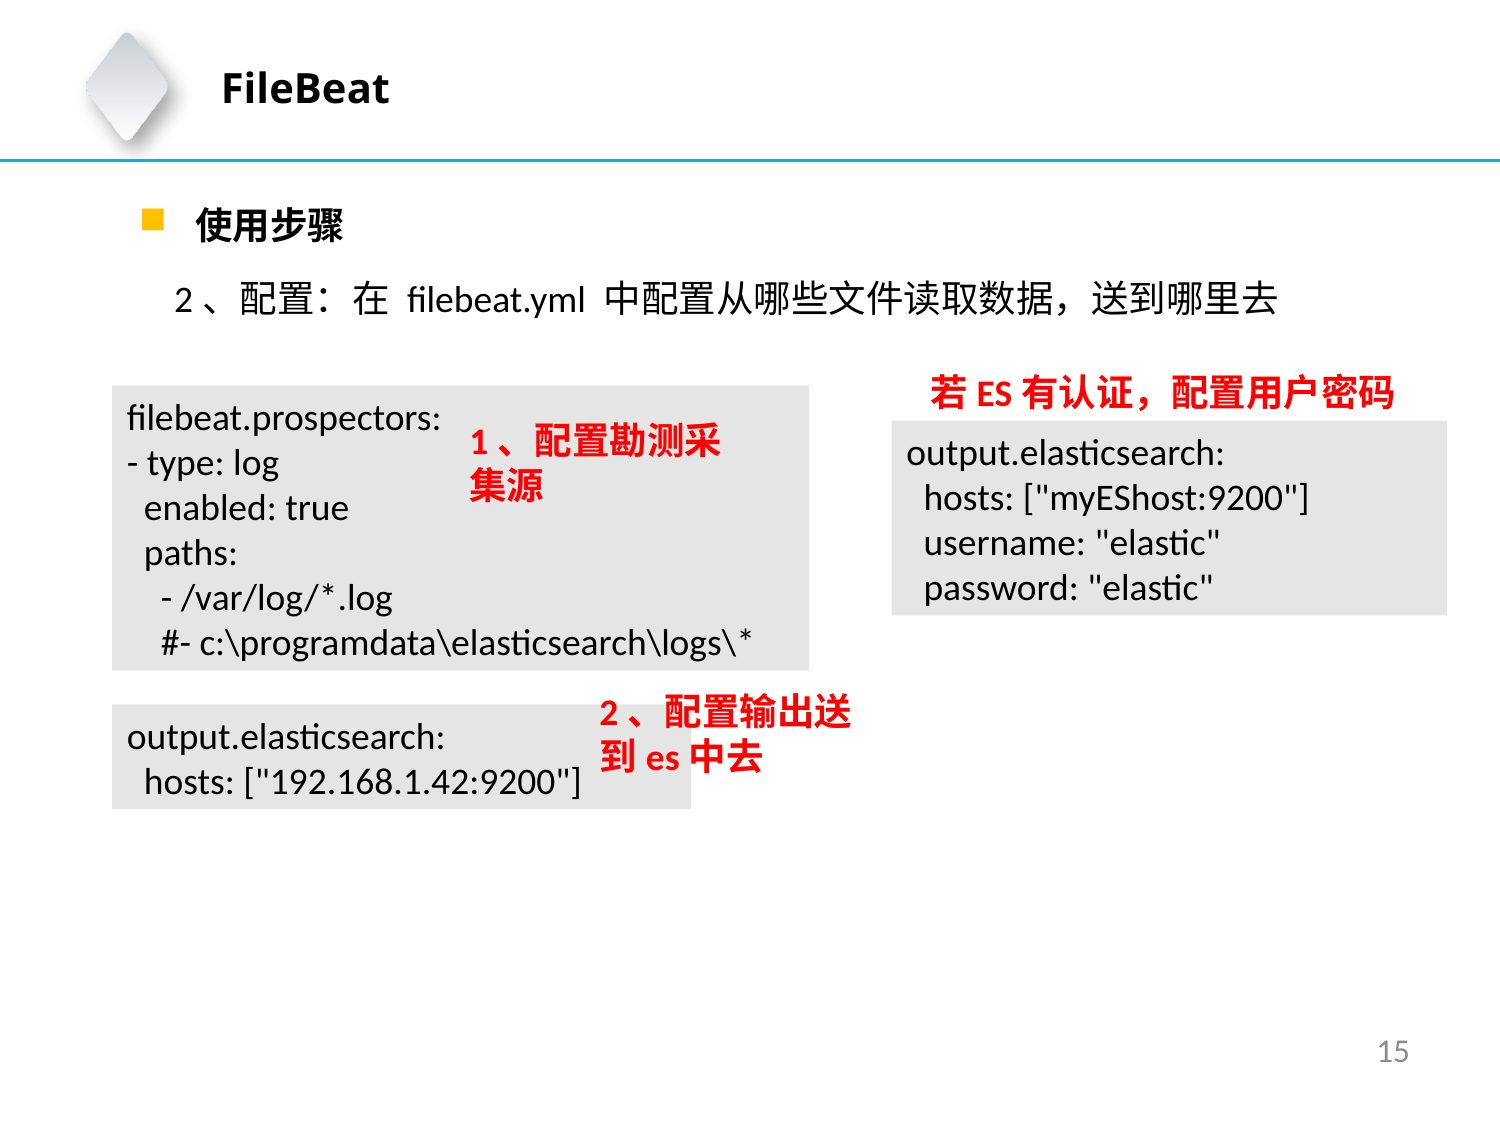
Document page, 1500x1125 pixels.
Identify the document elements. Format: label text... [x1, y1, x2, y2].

text_box FileBeat [205, 54, 405, 120]
text_box output.elasticsearch: hosts: ["192.168.1.42:9200"] [112, 704, 691, 810]
text_box 1、配置勘测采集源 [454, 409, 761, 514]
text_box 若ES有认证，配置用户密码 [915, 361, 1424, 422]
text_box output.elasticsearch: hosts: ["myEShost:9200"] username: "elastic" password: "elastic" [891, 420, 1447, 616]
picture [76, 19, 177, 153]
text_box 使用步骤 [123, 172, 1300, 255]
text_box 2、配置：在 filebeat.yml 中配置从哪些文件读取数据，送到哪里去 [159, 267, 1435, 597]
slide_number 15 [1074, 1019, 1425, 1079]
text_box 2、配置输出送到es中去 [584, 680, 891, 786]
text_box filebeat.prospectors: - type: log enabled: true paths: - /var/log/*.log #- c:\programdata\elasticsearch\logs\* [112, 385, 809, 671]
